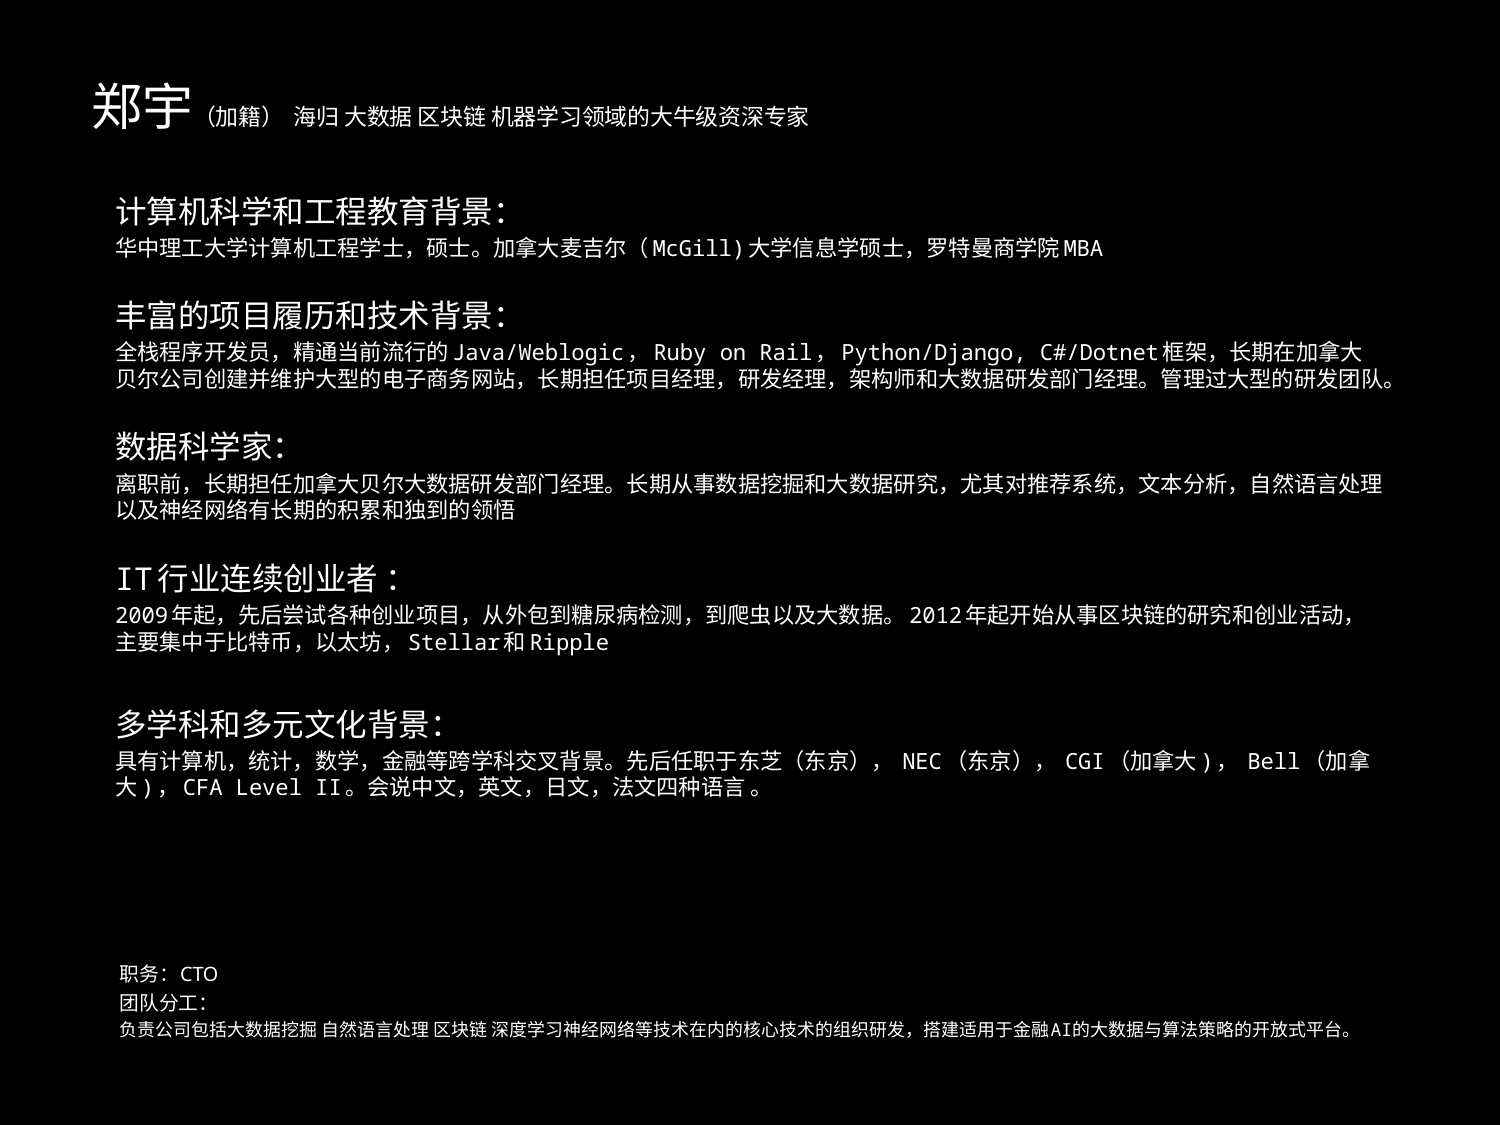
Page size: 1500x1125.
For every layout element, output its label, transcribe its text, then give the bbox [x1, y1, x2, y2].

title 郑宇（加籍） 海归 大数据 区块链 机器学习领域的大牛级资深专家 [75, 64, 1437, 187]
subtitle 计算机科学和工程教育背景： 华中理工大学计算机工程学士，硕士。加拿大麦吉尔（McGill)大学信息学硕士，罗特曼商学院MBA 丰富的项目履历和技术背景： 全栈程序开发员，精通当前流行的Java/Weblogic，Ruby on Rail，Python/Django, C#/Dotnet框架，长期在加拿大贝尔公司创建并维护大型的电子商务网站，长期担任项目经理，研发经理，架构师和大数据研发部门经理。管理过大型的研发团队。 数据科学家： 离职前，长期担任加拿大贝尔大数据研发部门经理。长期从事数据挖掘和大数据研究，尤其对推荐系统，文本分析，自然语言处理以及神经网络有长期的积累和独到的领悟 IT行业连续创业者 ： 2009年起，先后尝试各种创业项目，从外包到糖尿病检测，到爬虫以及大数据。2012年起开始从事区块链的研究和创业活动，主要集中于比特币，以太坊，Stellar和Ripple 多学科和多元文化背景： 具有计算机，统计，数学，金融等跨学科交叉背景。先后任职于东芝（东京）， NEC（东京）， CGI（加拿大)， Bell（加拿大)，CFA Level II。会说中文，英文，日文，法文四种语言 。 [98, 182, 1402, 824]
text_box 职务：CTO 团队分工： 负责公司包括大数据挖掘 自然语言处理 区块链 深度学习神经网络等技术在内的核心技术的组织研发，搭建适用于金融AI的大数据与算法策略的开放式平台。 [103, 938, 1442, 1084]
